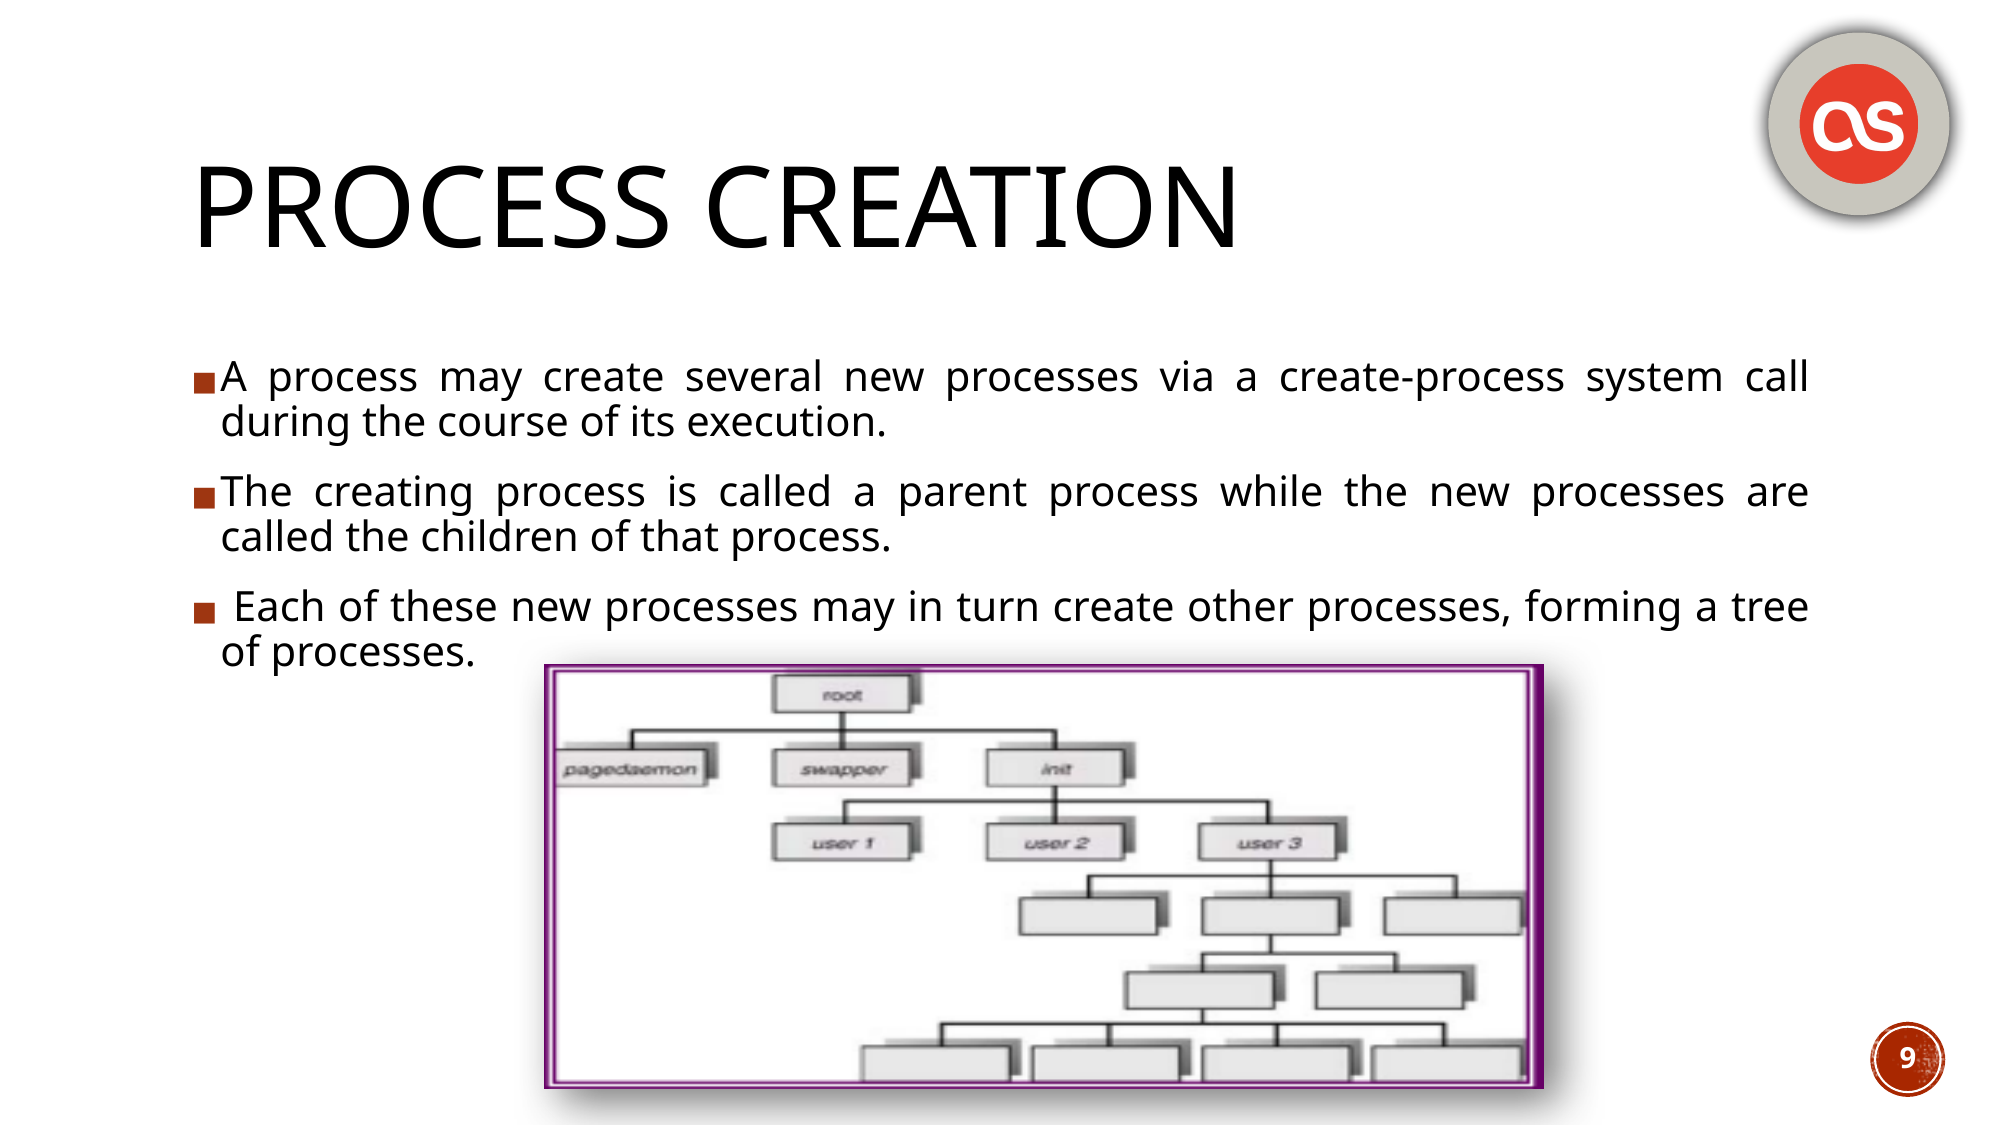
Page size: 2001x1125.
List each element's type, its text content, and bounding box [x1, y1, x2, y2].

picture [543, 664, 1545, 1090]
picture [1783, 47, 1935, 200]
list A process may create several new processes via a create-process system call during the course of its execution. The creating process is called a parent process while the new processes are called the children of that process. Each of these new processes may in turn create other processes, forming a tree of processes. [175, 348, 1826, 1013]
slide_number ‹#› [1855, 1028, 1961, 1089]
title PROCESS CREATION [175, 79, 1826, 344]
picture [1884, 1089, 1931, 1097]
picture [1887, 1021, 1929, 1028]
